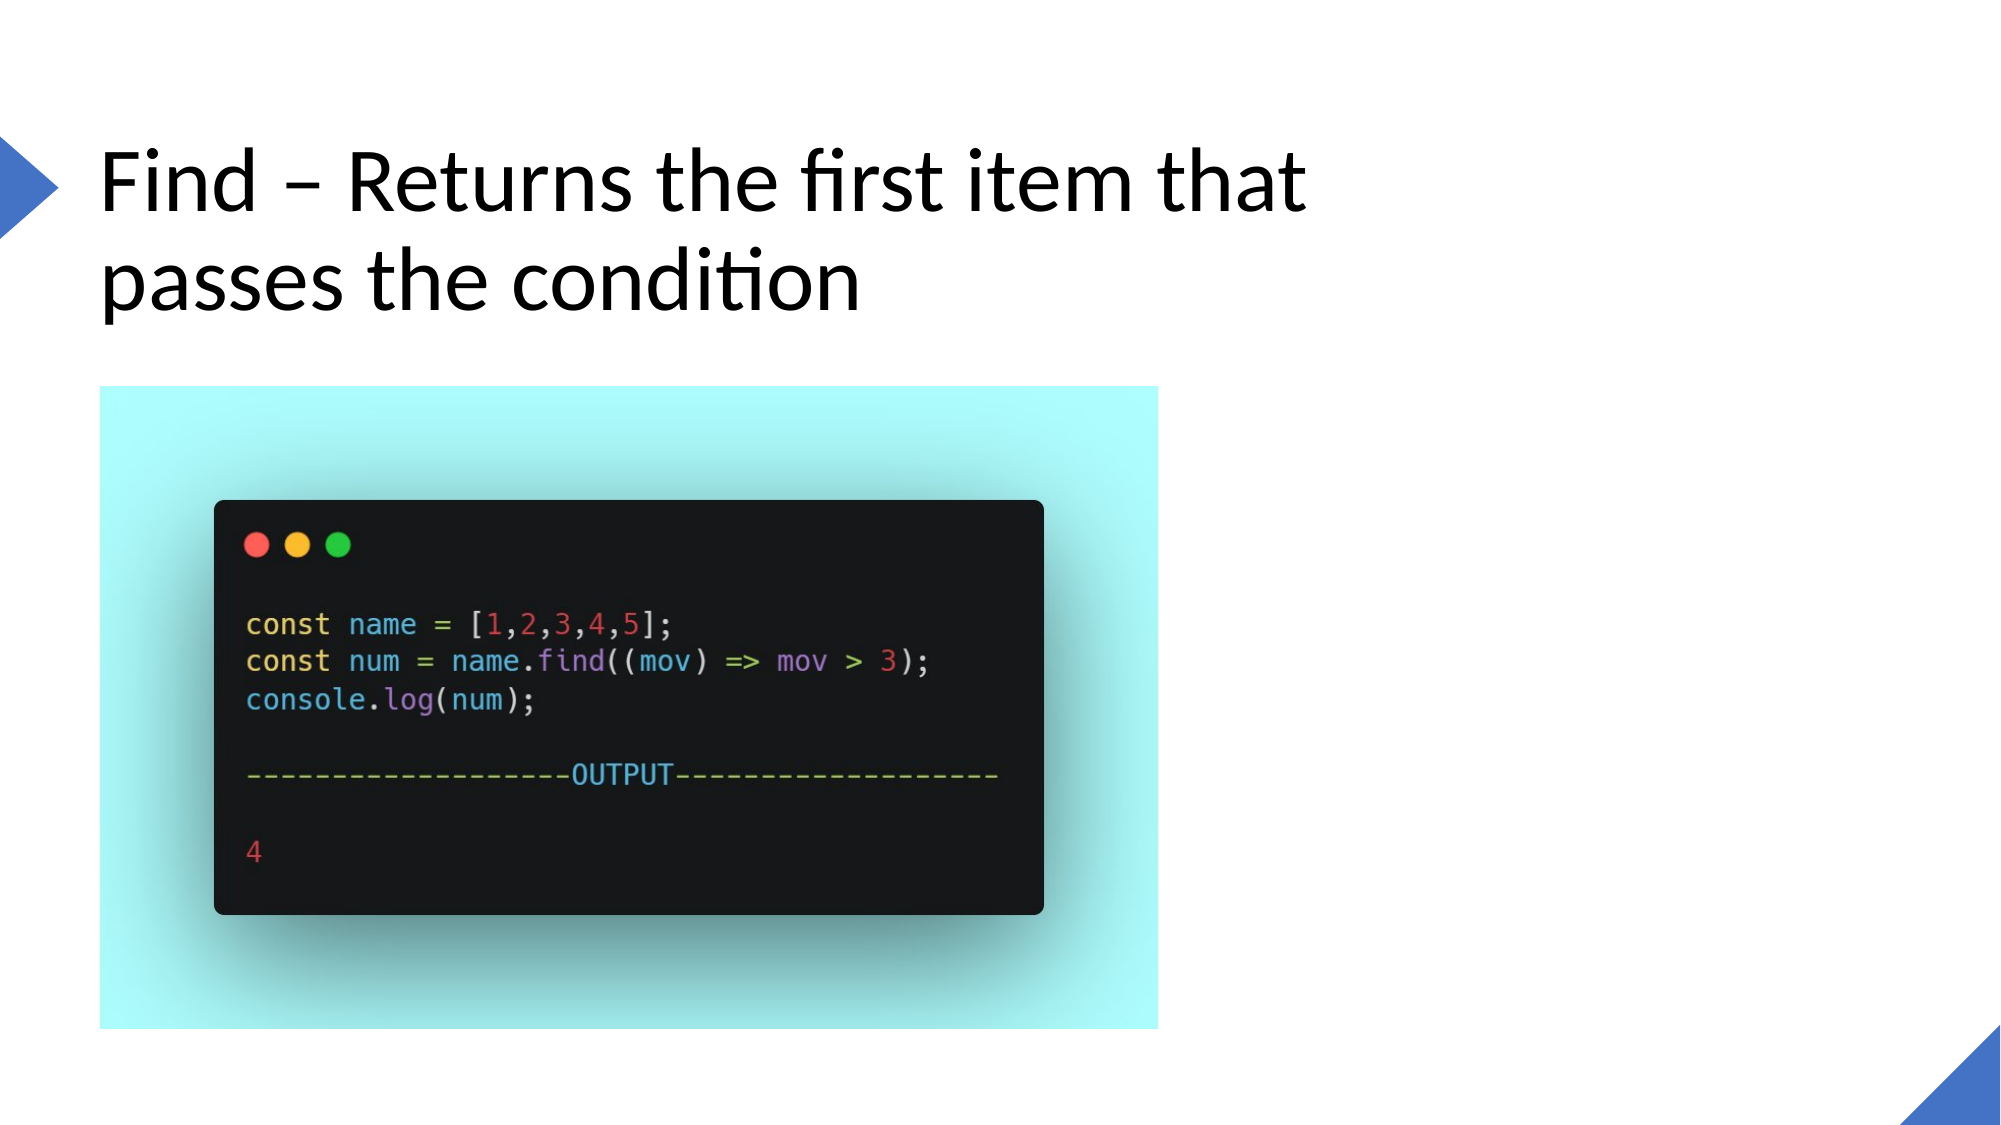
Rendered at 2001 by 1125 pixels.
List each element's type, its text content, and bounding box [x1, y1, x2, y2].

title Find – Returns the first item that passes the condition [99, 132, 1334, 370]
picture [99, 386, 1159, 1029]
